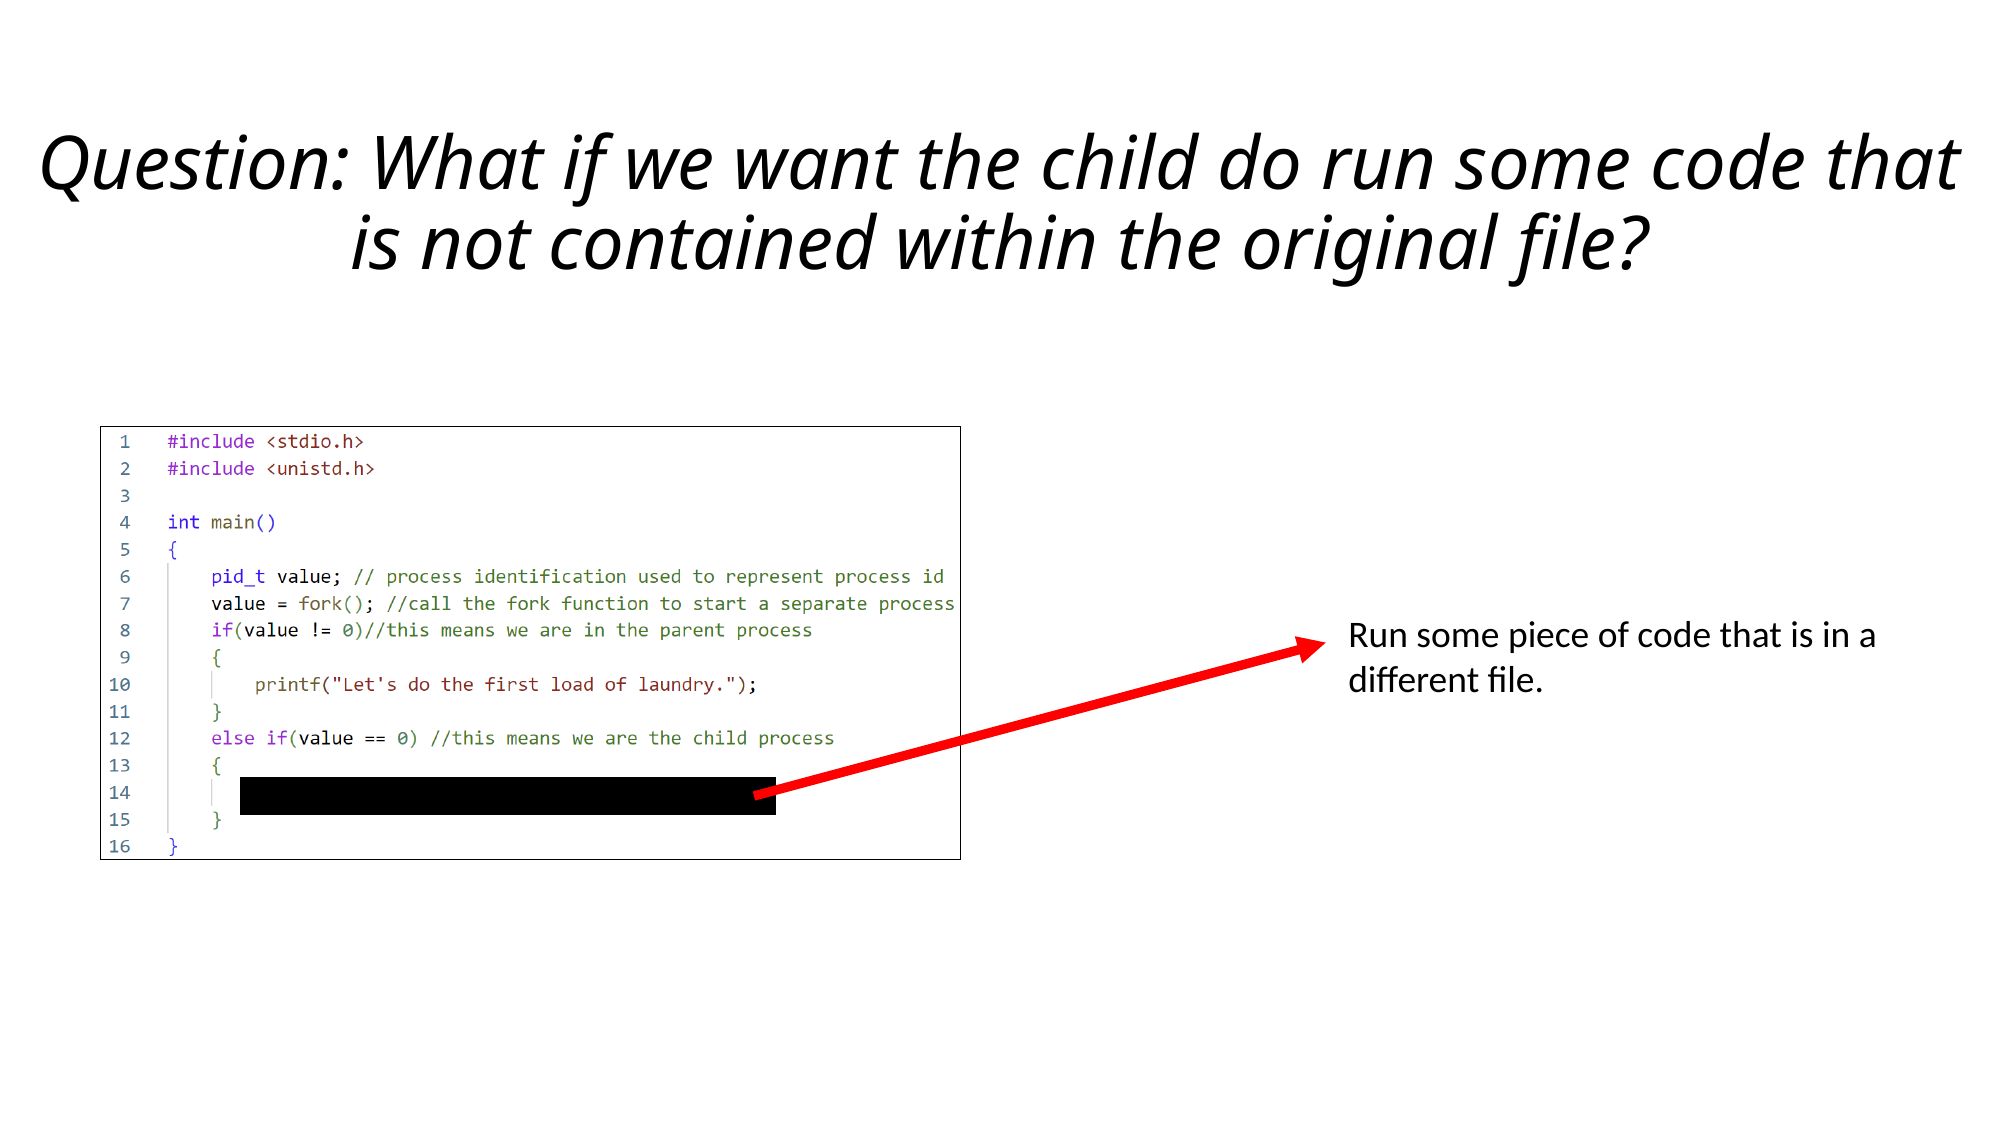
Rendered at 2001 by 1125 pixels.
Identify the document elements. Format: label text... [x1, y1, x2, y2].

title Question: What if we want the child do run some code that is not contained within the original file? [0, 115, 2000, 385]
picture [100, 426, 961, 860]
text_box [753, 642, 1326, 796]
text_box Run some piece of code that is in a different file. [1333, 602, 1906, 708]
